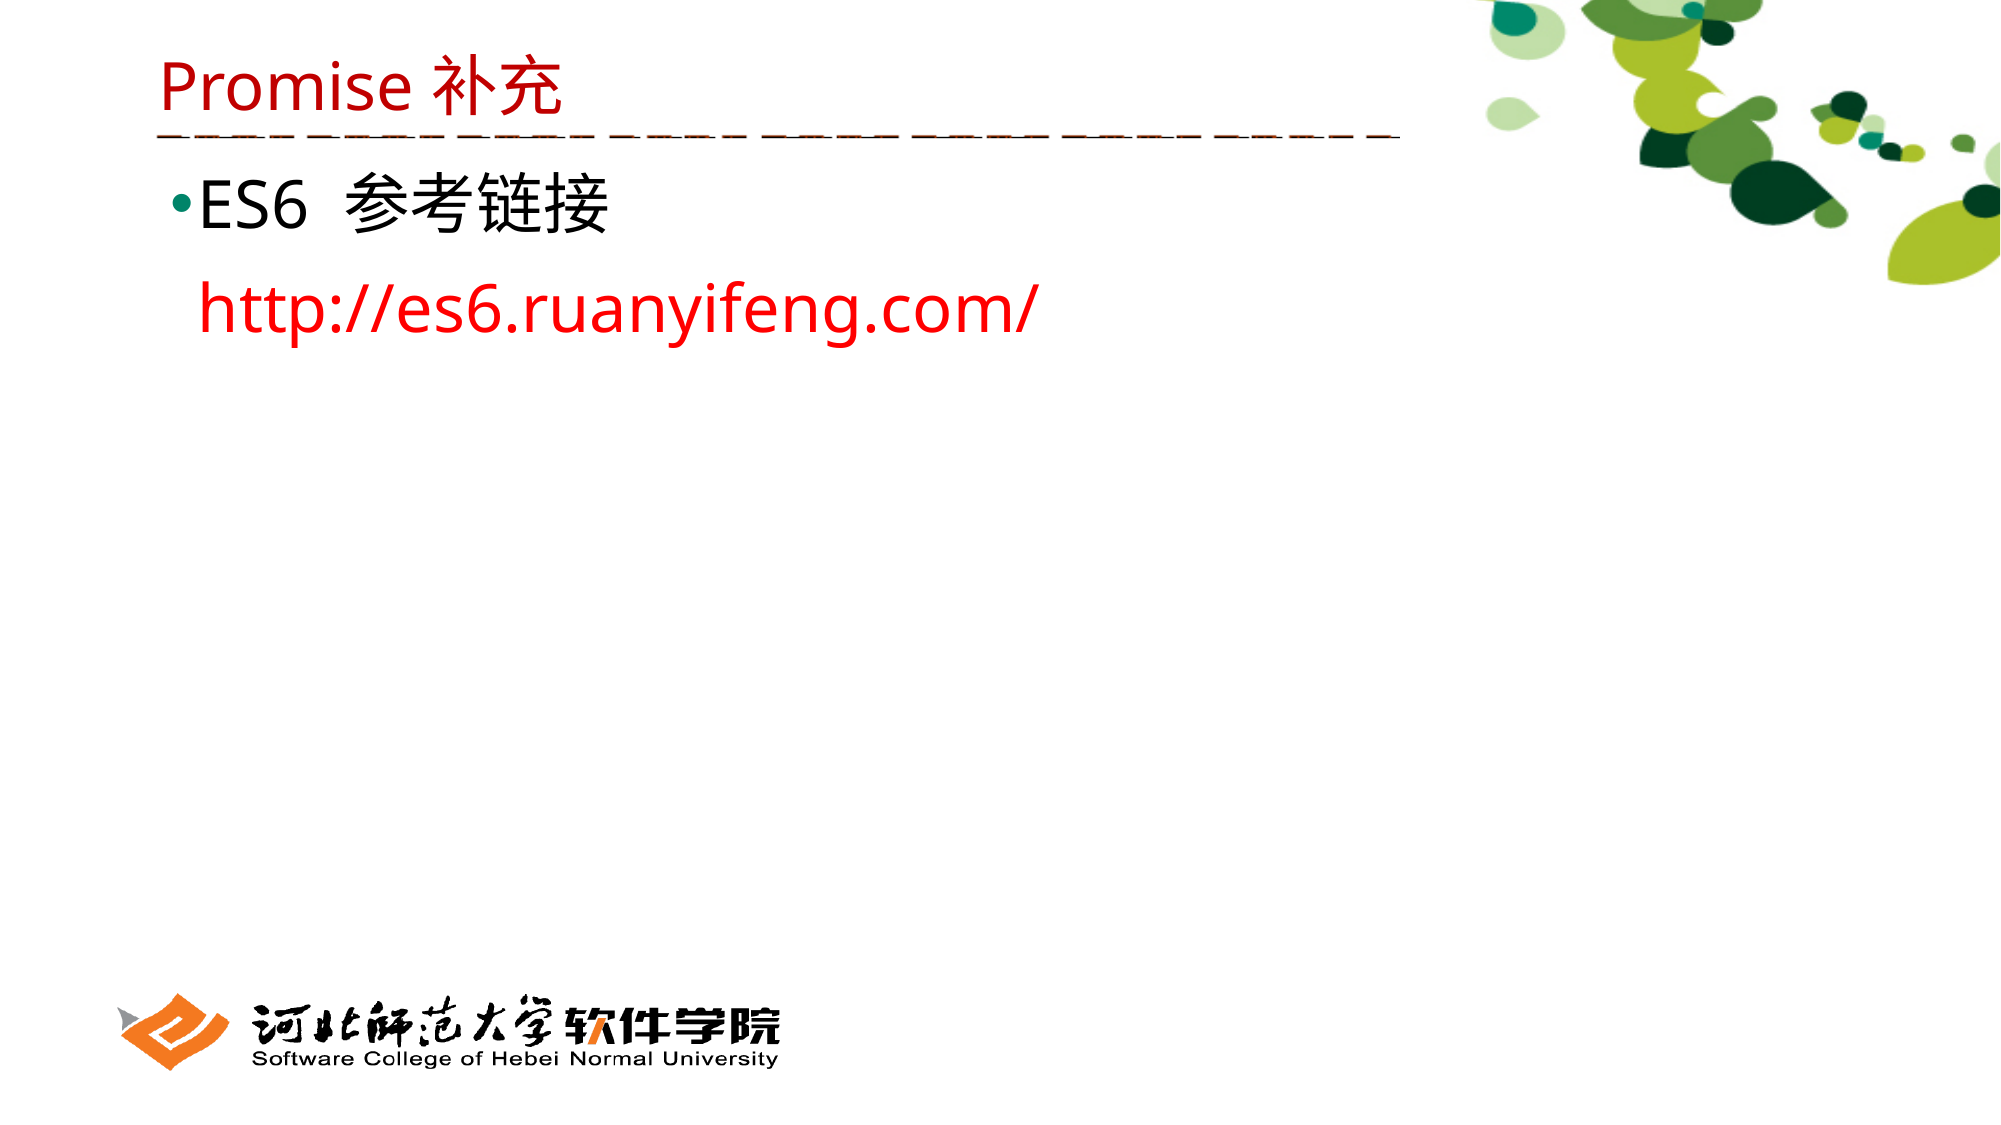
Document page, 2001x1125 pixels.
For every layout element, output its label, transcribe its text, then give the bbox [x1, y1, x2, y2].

list Promise补充 [143, 36, 1525, 117]
list ES6 参考链接 http://es6.ruanyifeng.com/ [155, 130, 1955, 970]
picture [0, 0, 2001, 1125]
